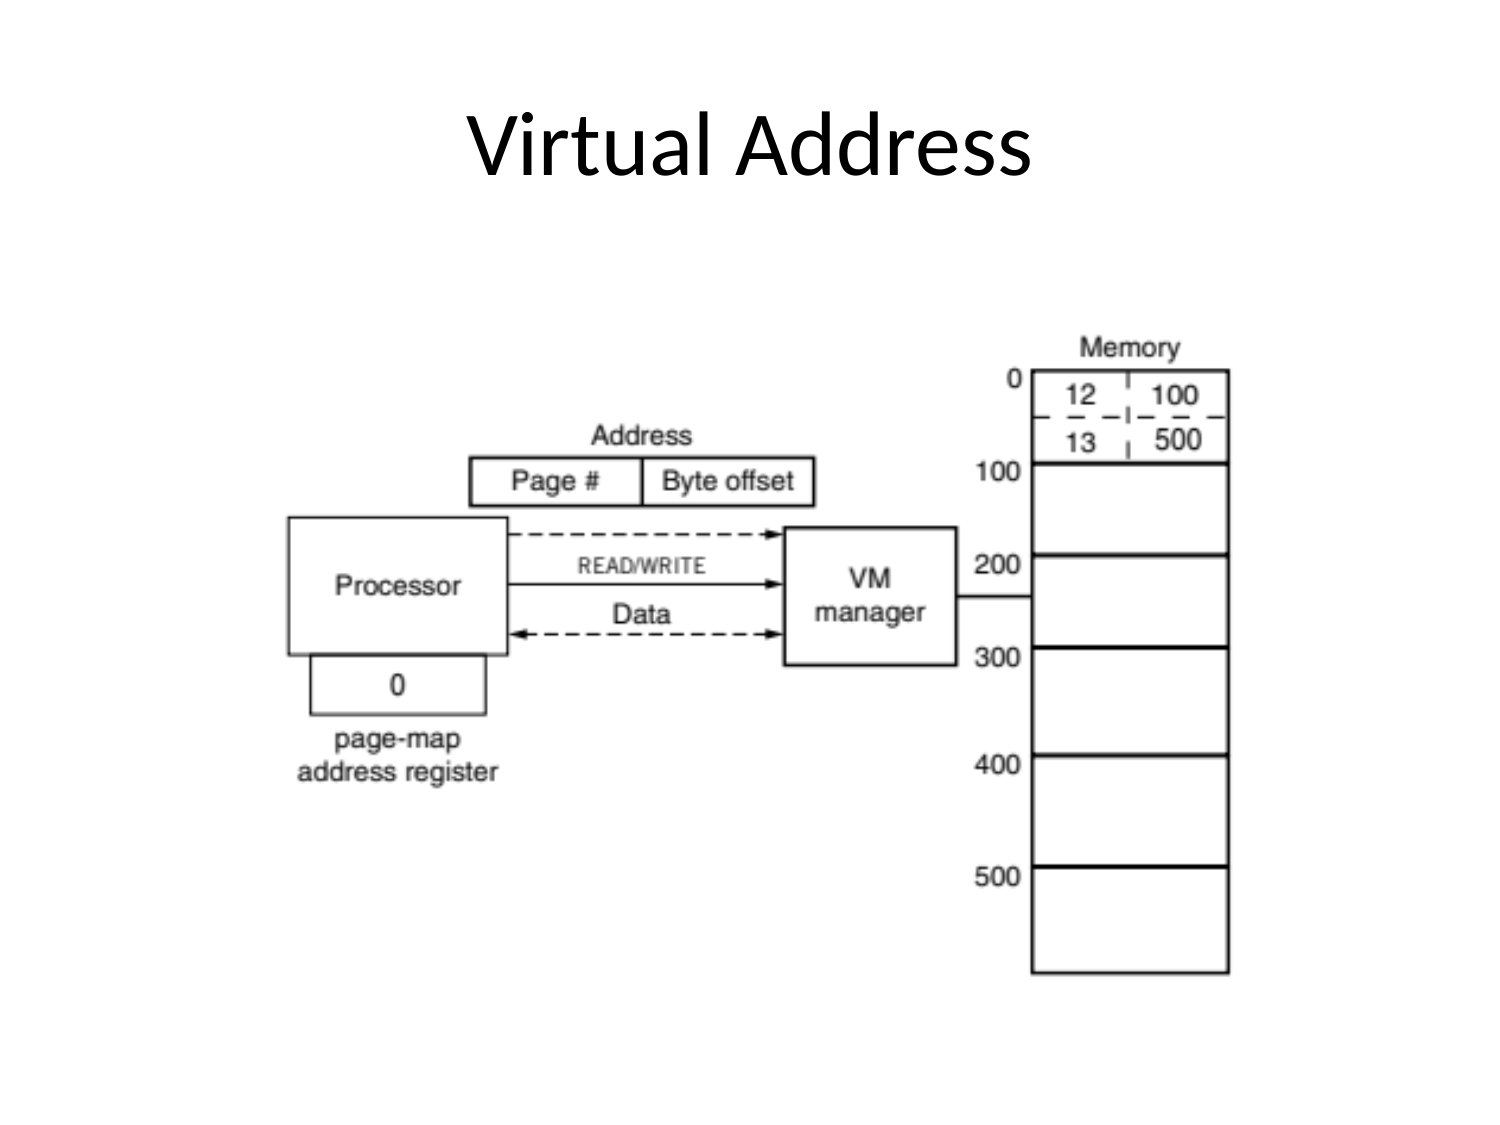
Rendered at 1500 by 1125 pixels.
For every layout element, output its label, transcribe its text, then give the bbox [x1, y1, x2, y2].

picture [253, 274, 1247, 985]
title Virtual Address [75, 45, 1425, 233]
